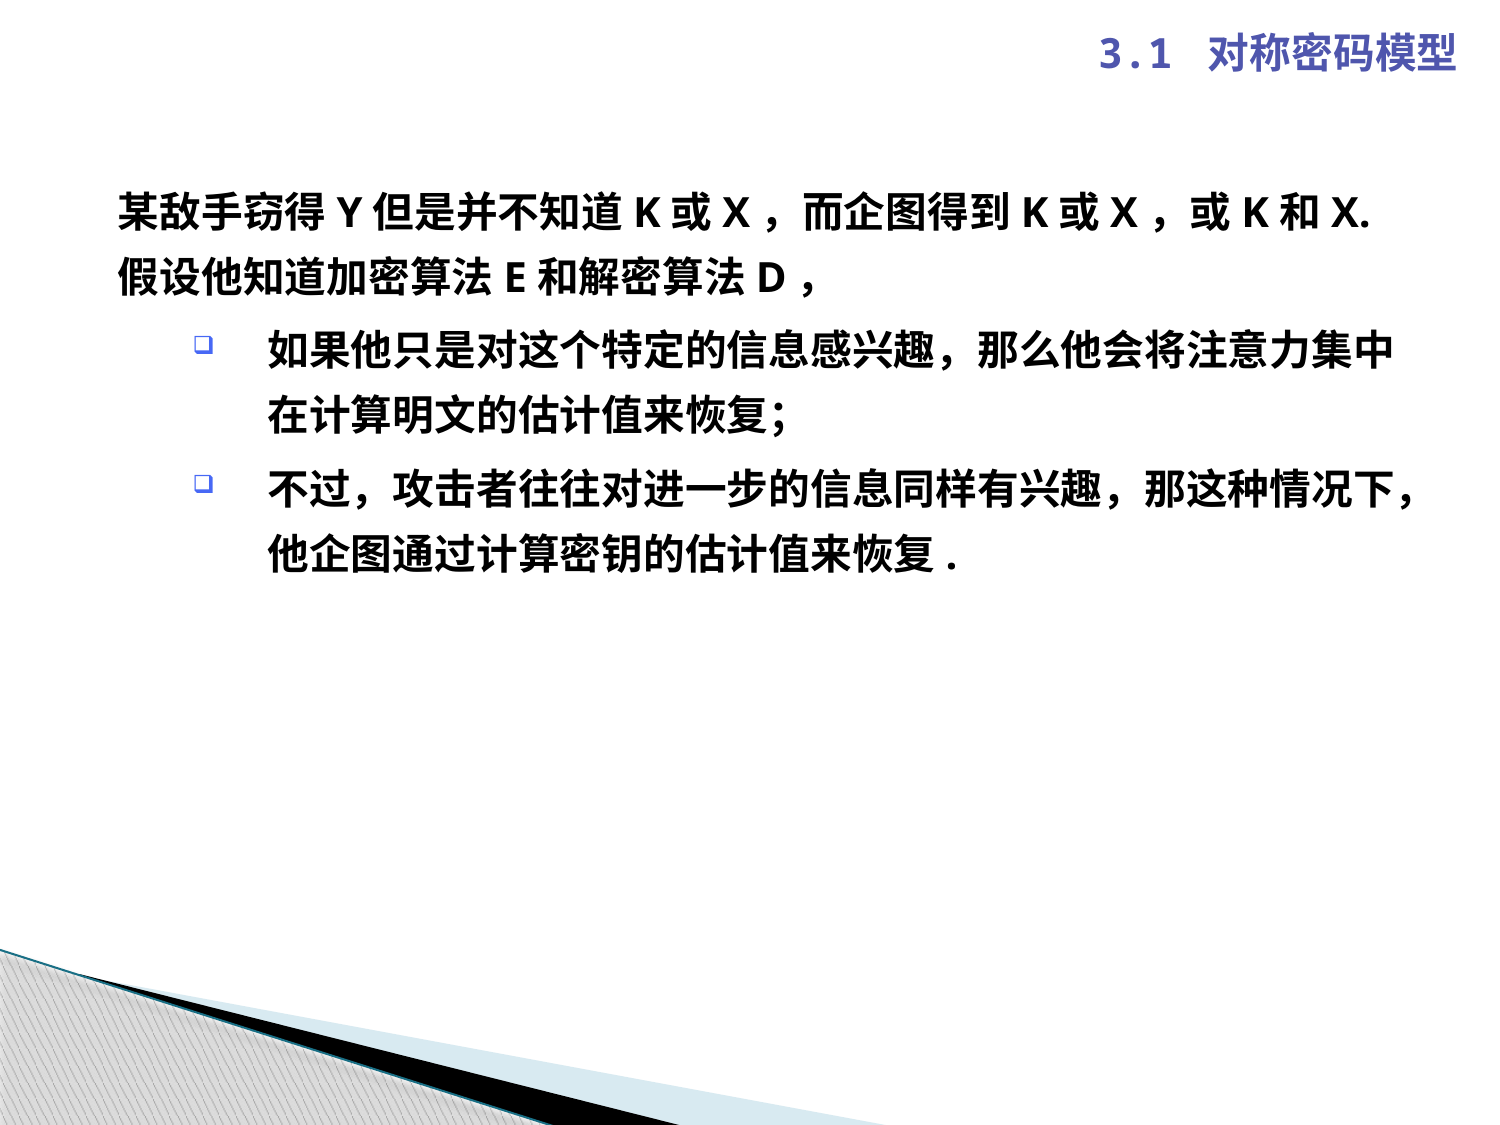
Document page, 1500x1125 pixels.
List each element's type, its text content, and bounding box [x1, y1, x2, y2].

text_box 3.1 对称密码模型 [1057, 0, 1499, 104]
